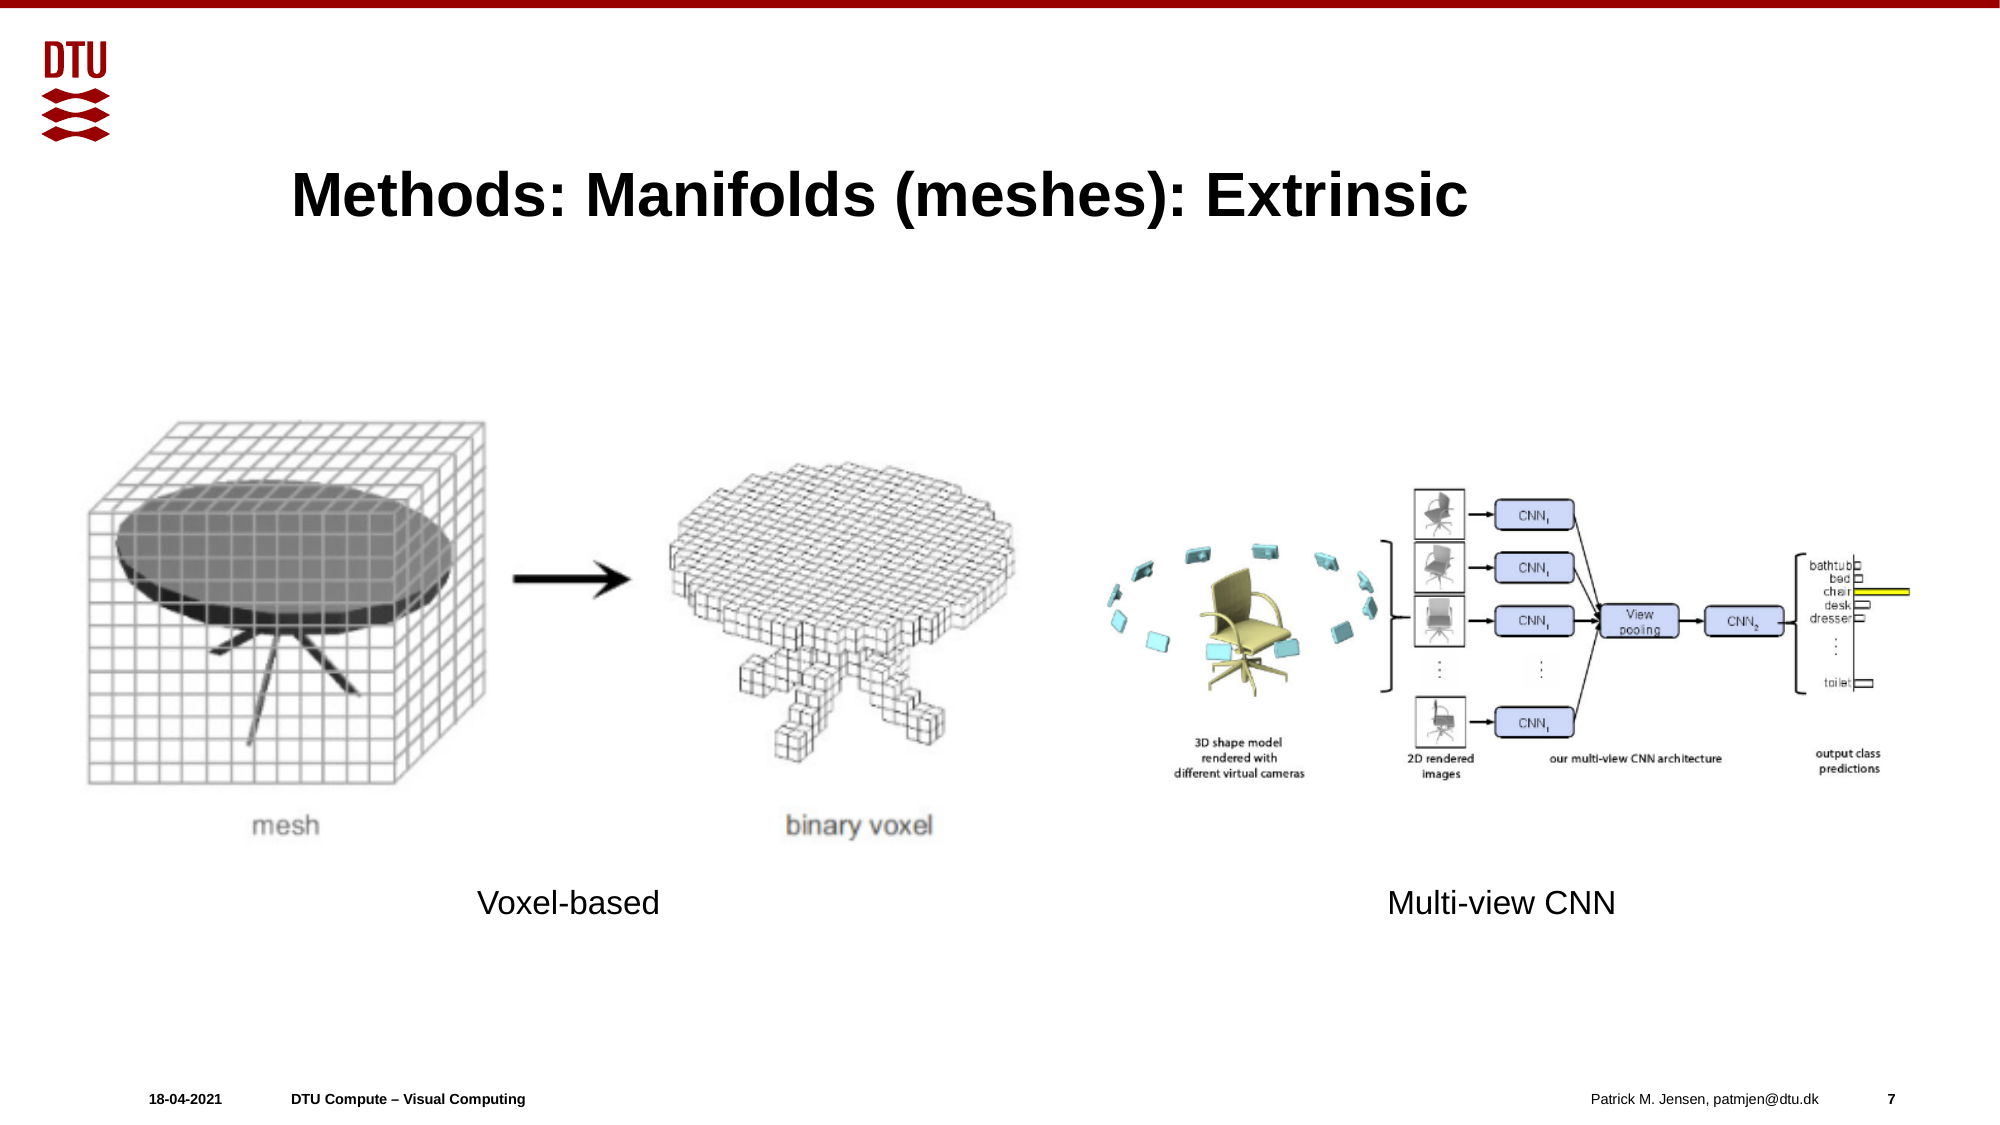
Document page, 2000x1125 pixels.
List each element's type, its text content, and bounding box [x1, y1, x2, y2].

picture [1057, 459, 1924, 808]
title Methods: Manifolds (meshes): Extrinsic [291, 69, 1819, 230]
text_box Multi-view CNN [1271, 881, 1733, 922]
picture [23, 373, 1048, 870]
text_box Voxel-based [314, 881, 823, 922]
slide_number 7 [1887, 1073, 1959, 1125]
